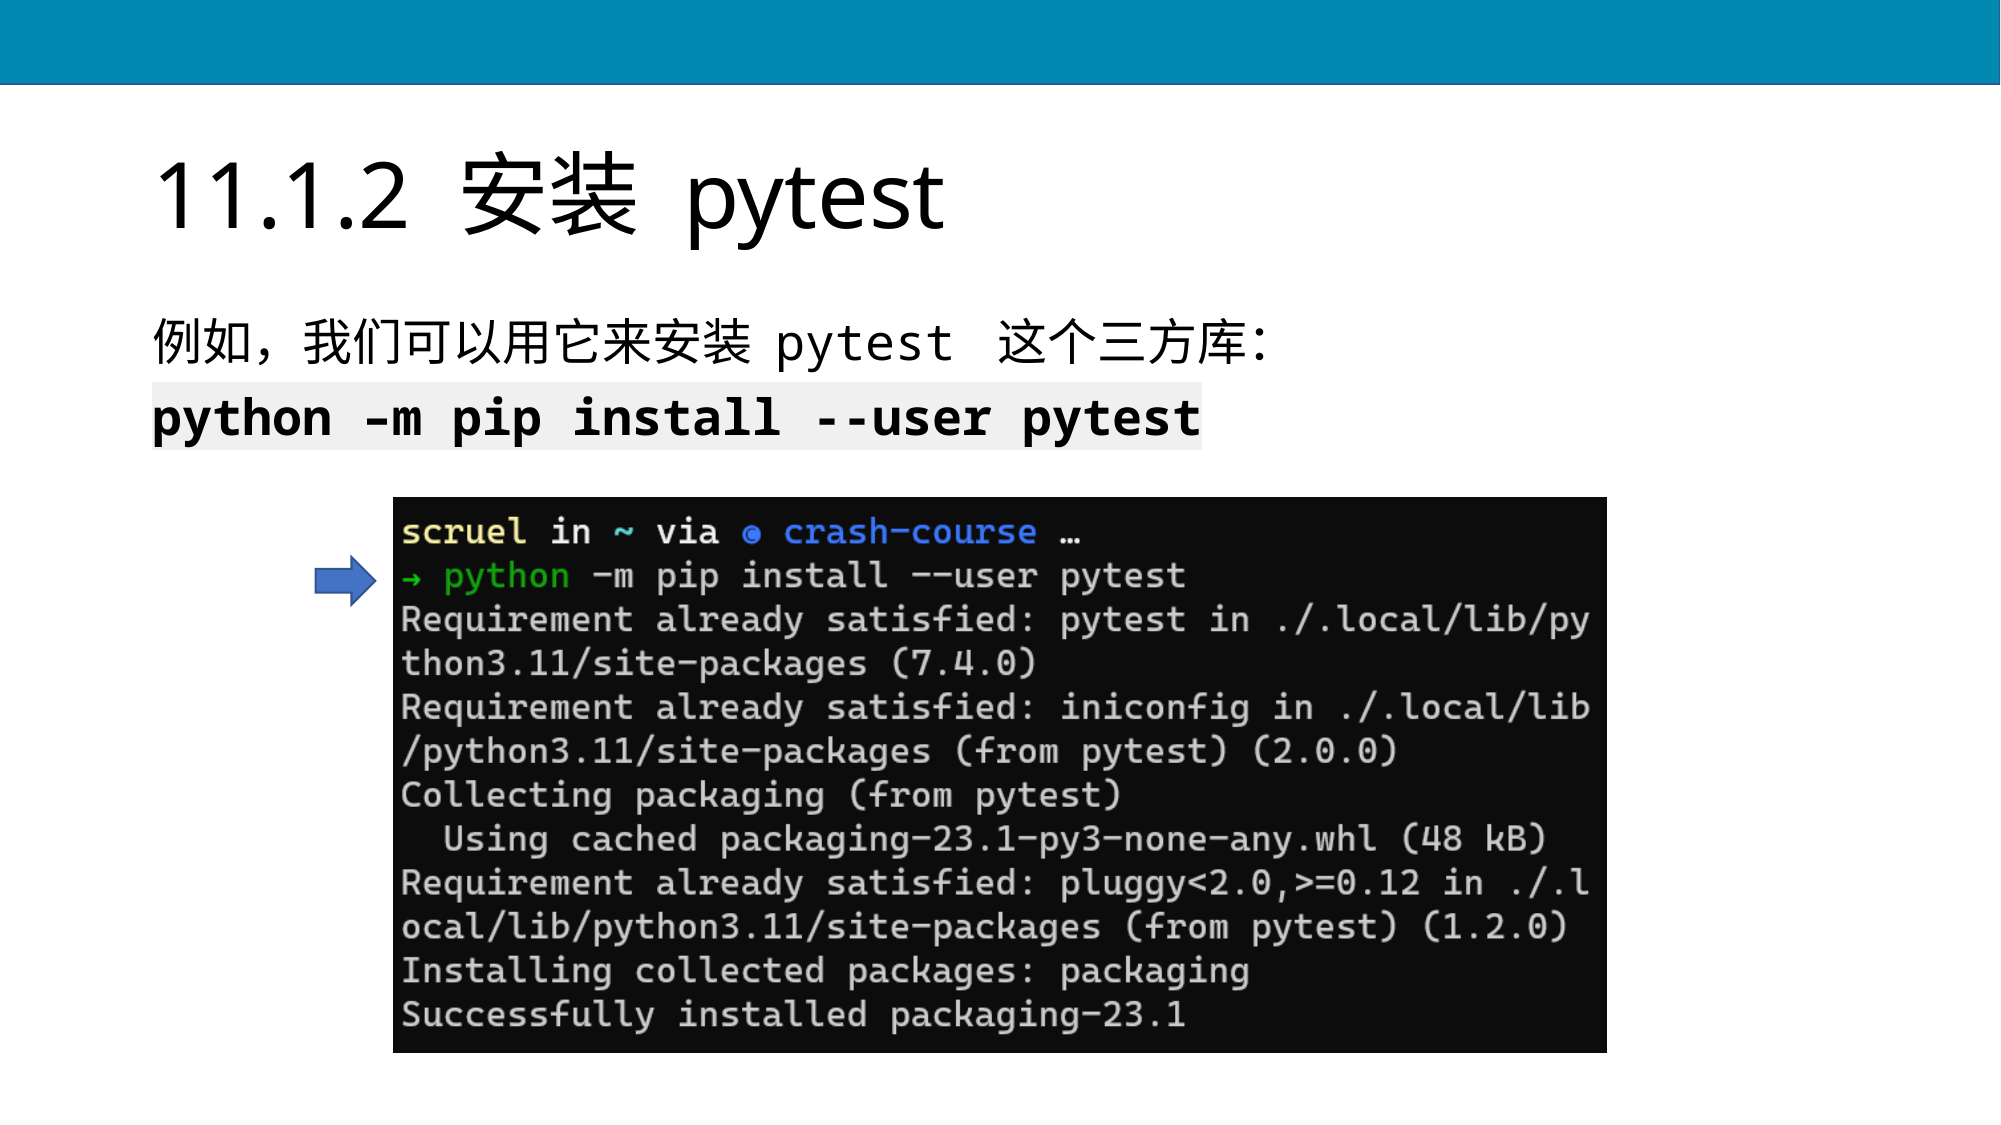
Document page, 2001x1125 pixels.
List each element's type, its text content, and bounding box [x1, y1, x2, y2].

picture [393, 497, 1607, 1053]
title 11.1.2 安装 pytest [137, 115, 1863, 282]
list 例如，我们可以用它来安装 pytest 这个三方库： python –m pip install --user pytest [137, 310, 1863, 1024]
text_box [314, 554, 377, 608]
